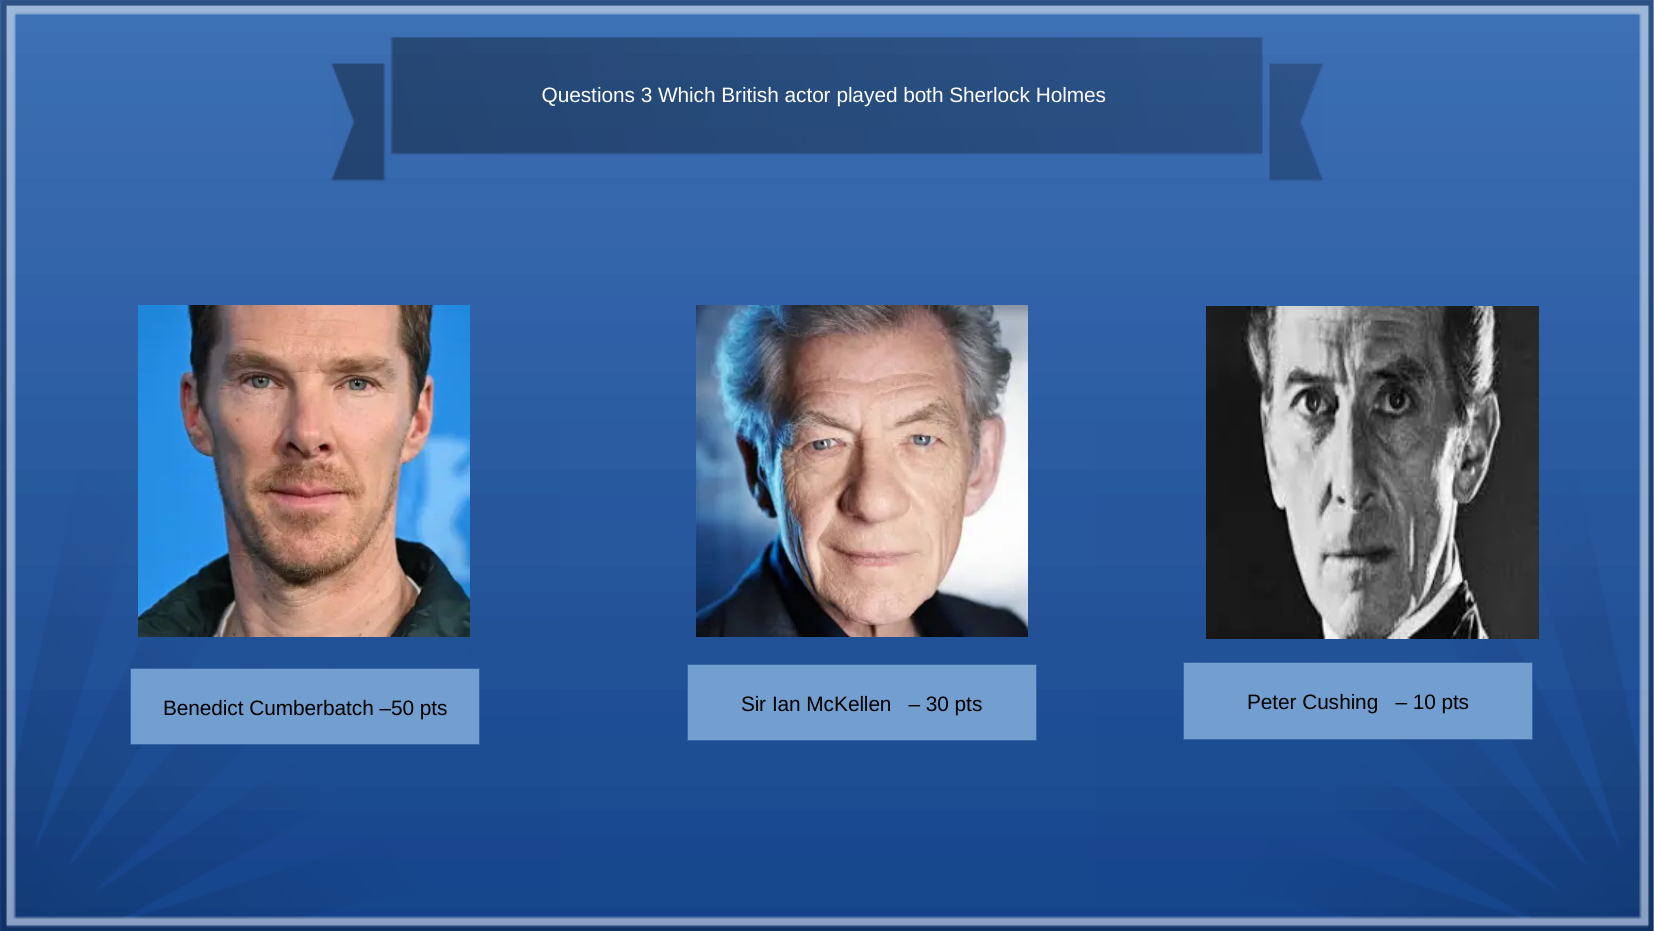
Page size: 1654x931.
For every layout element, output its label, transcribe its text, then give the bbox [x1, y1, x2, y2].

text_box Benedict Cumberbatch –50 pts [130, 668, 480, 745]
text_box Sir Ian McKellen – 30 pts [687, 664, 1037, 741]
title Questions 3 Which British actor played both Sherlock Holmes [389, 35, 1264, 154]
picture [0, 0, 1654, 931]
text_box Peter Cushing – 10 pts [1183, 662, 1533, 740]
